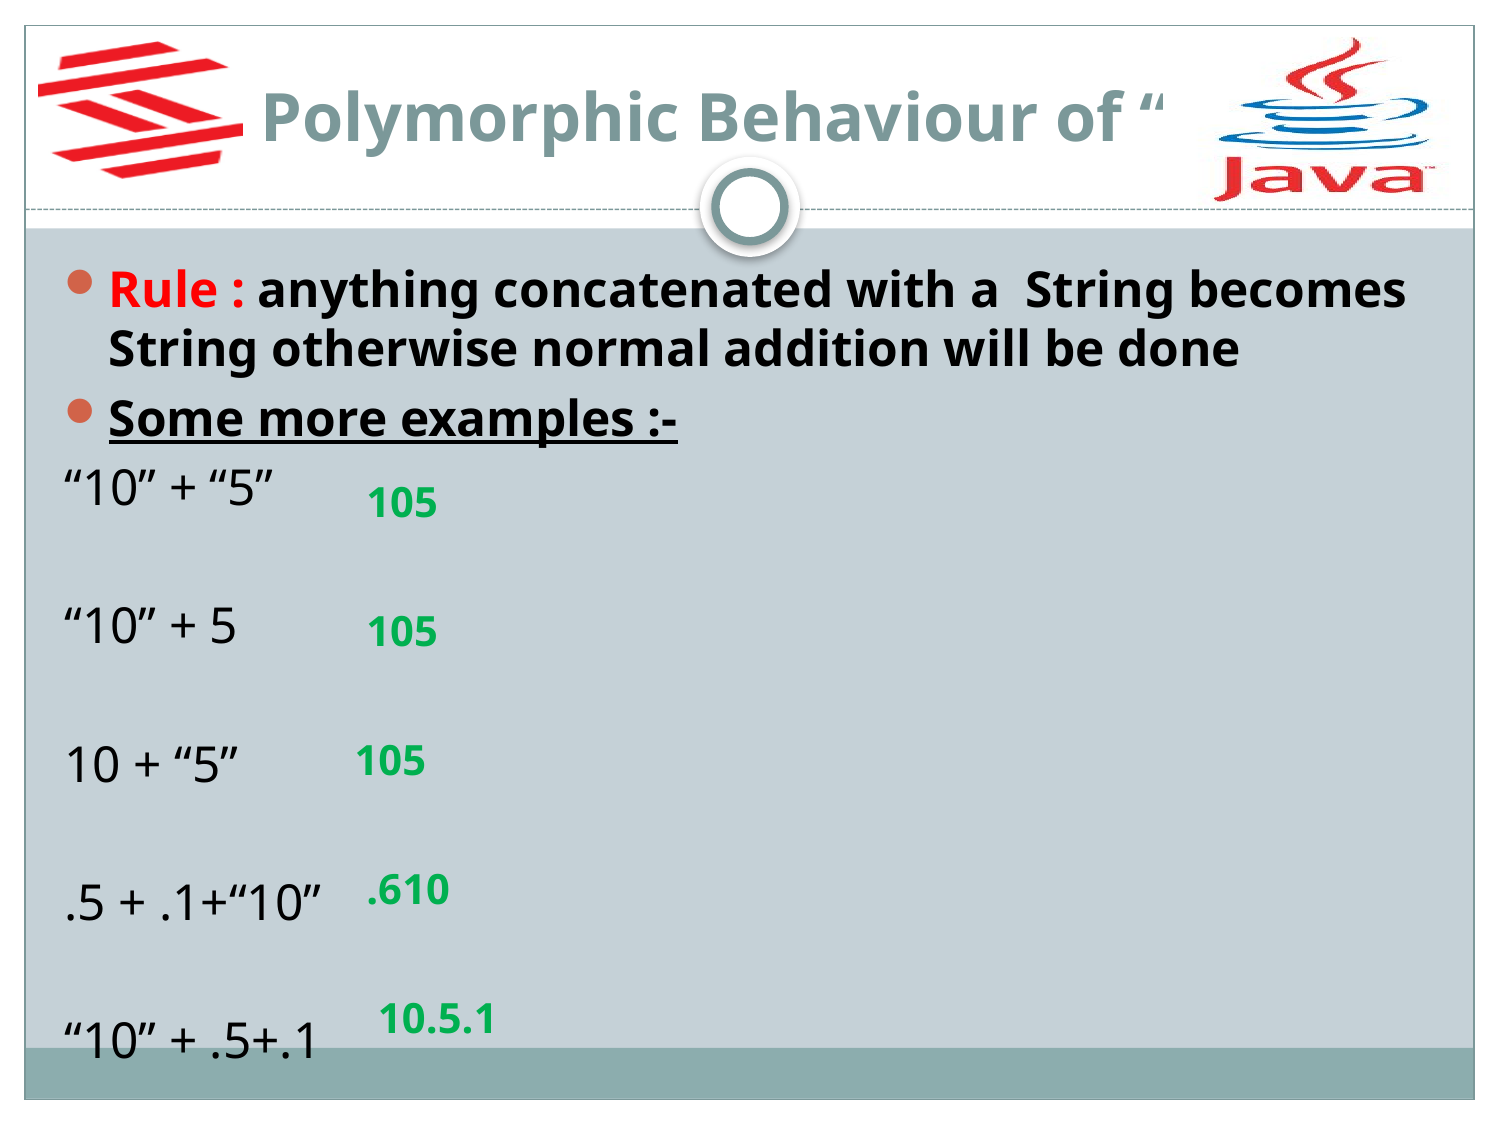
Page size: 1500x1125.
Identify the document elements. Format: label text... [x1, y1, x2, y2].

title Polymorphic Behaviour of “+” [237, 37, 1157, 162]
picture [1163, 30, 1471, 209]
text_box 105 [351, 468, 470, 534]
text_box 10.5.1 [363, 984, 529, 1050]
text_box 105 [339, 726, 458, 792]
text_box .610 [351, 855, 505, 921]
picture [37, 40, 243, 185]
text_box 105 [351, 597, 470, 663]
list Rule : anything concatenated with a String becomes String otherwise normal addition will be done Some more examples :- “10” + “5” “10” + 5 10 + “5” .5 + .1+“10” “10” + .5+.1 [49, 250, 1500, 1083]
